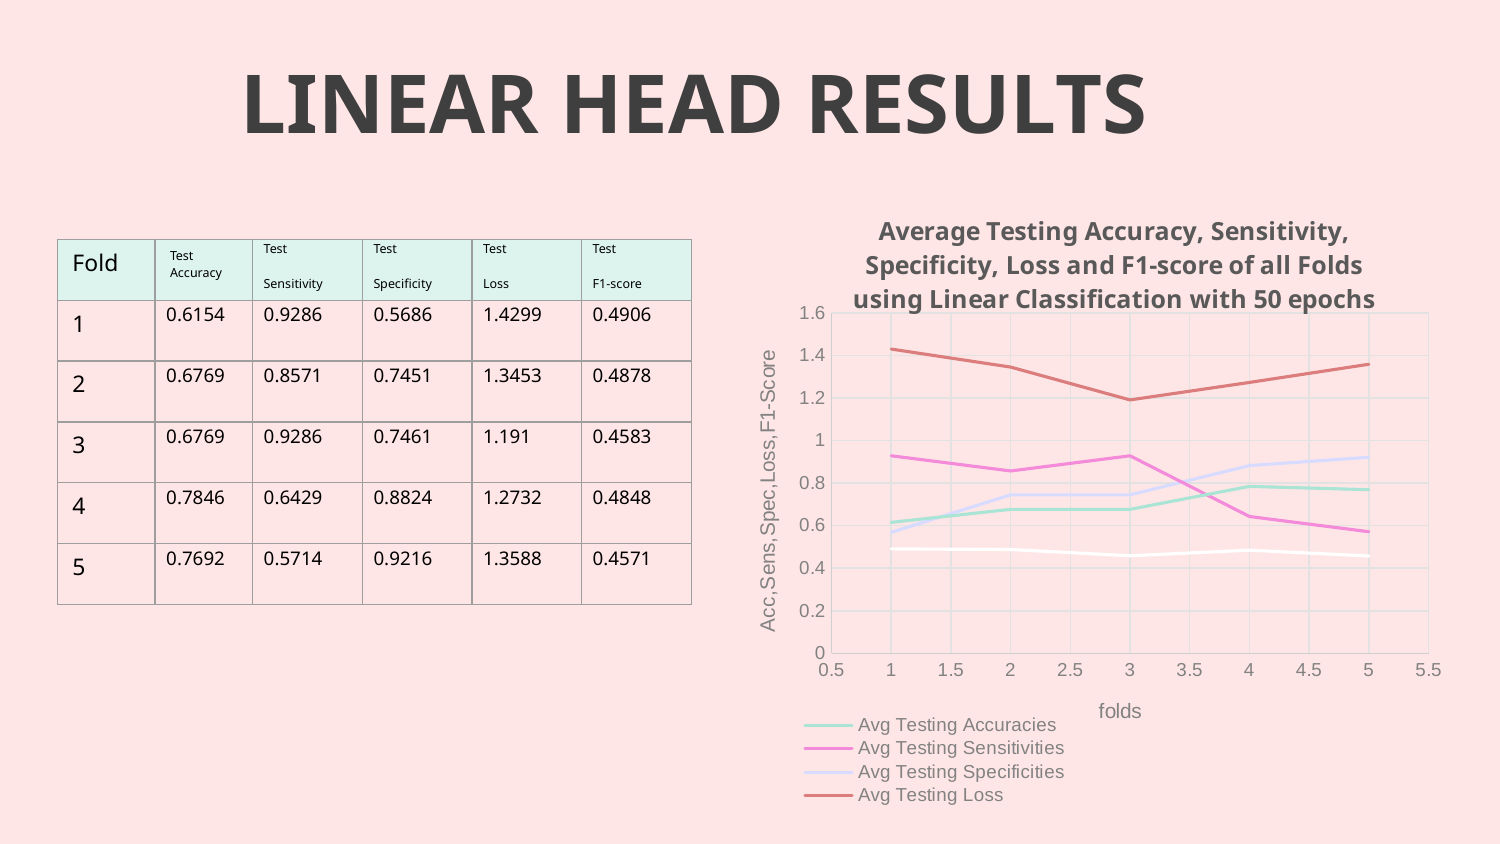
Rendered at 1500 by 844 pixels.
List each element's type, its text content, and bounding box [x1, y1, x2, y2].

table_cell 0.9216 [363, 544, 471, 604]
table_cell 1.2732 [473, 483, 581, 543]
table_cell 0.9286 [253, 301, 362, 360]
table_cell 0.7461 [363, 423, 471, 482]
table_cell 3 [58, 423, 154, 482]
title LINEAR HEAD RESULTS [225, 0, 1336, 165]
table_cell 0.4878 [582, 362, 691, 421]
table_header Test Accuracy [156, 240, 252, 300]
table_cell 0.6429 [253, 483, 362, 543]
table_header Test F1-score [582, 240, 691, 300]
table_cell 0.9286 [253, 423, 362, 482]
chart [749, 205, 1460, 826]
table_cell 0.5686 [363, 301, 471, 360]
table_cell 0.6769 [156, 423, 252, 482]
table_cell 4 [58, 483, 154, 543]
table_header Fold [58, 240, 154, 300]
table_cell 5 [58, 544, 154, 604]
table_cell 0.8824 [363, 483, 471, 543]
table_cell 1.191 [473, 423, 581, 482]
table_cell 0.7692 [156, 544, 252, 604]
table_cell 1 [58, 301, 154, 360]
table_cell 1.3453 [473, 362, 581, 421]
table_cell 0.4848 [582, 483, 691, 543]
table_header Test Sensitivity [253, 240, 362, 300]
table_cell 0.4571 [582, 544, 691, 604]
table_cell 0.6154 [156, 301, 252, 360]
table_cell 0.5714 [253, 544, 362, 604]
table_cell 0.6769 [156, 362, 252, 421]
table_header Test Loss [473, 240, 581, 300]
table_cell 1.4299 [473, 301, 581, 360]
table_cell 0.4906 [582, 301, 691, 360]
table_cell 0.7451 [363, 362, 471, 421]
table_cell 2 [58, 362, 154, 421]
table_cell 0.4583 [582, 423, 691, 482]
table_cell 1.3588 [473, 544, 581, 604]
table_cell 0.8571 [253, 362, 362, 421]
table_cell 0.7846 [156, 483, 252, 543]
table_header Test Specificity [363, 240, 471, 300]
